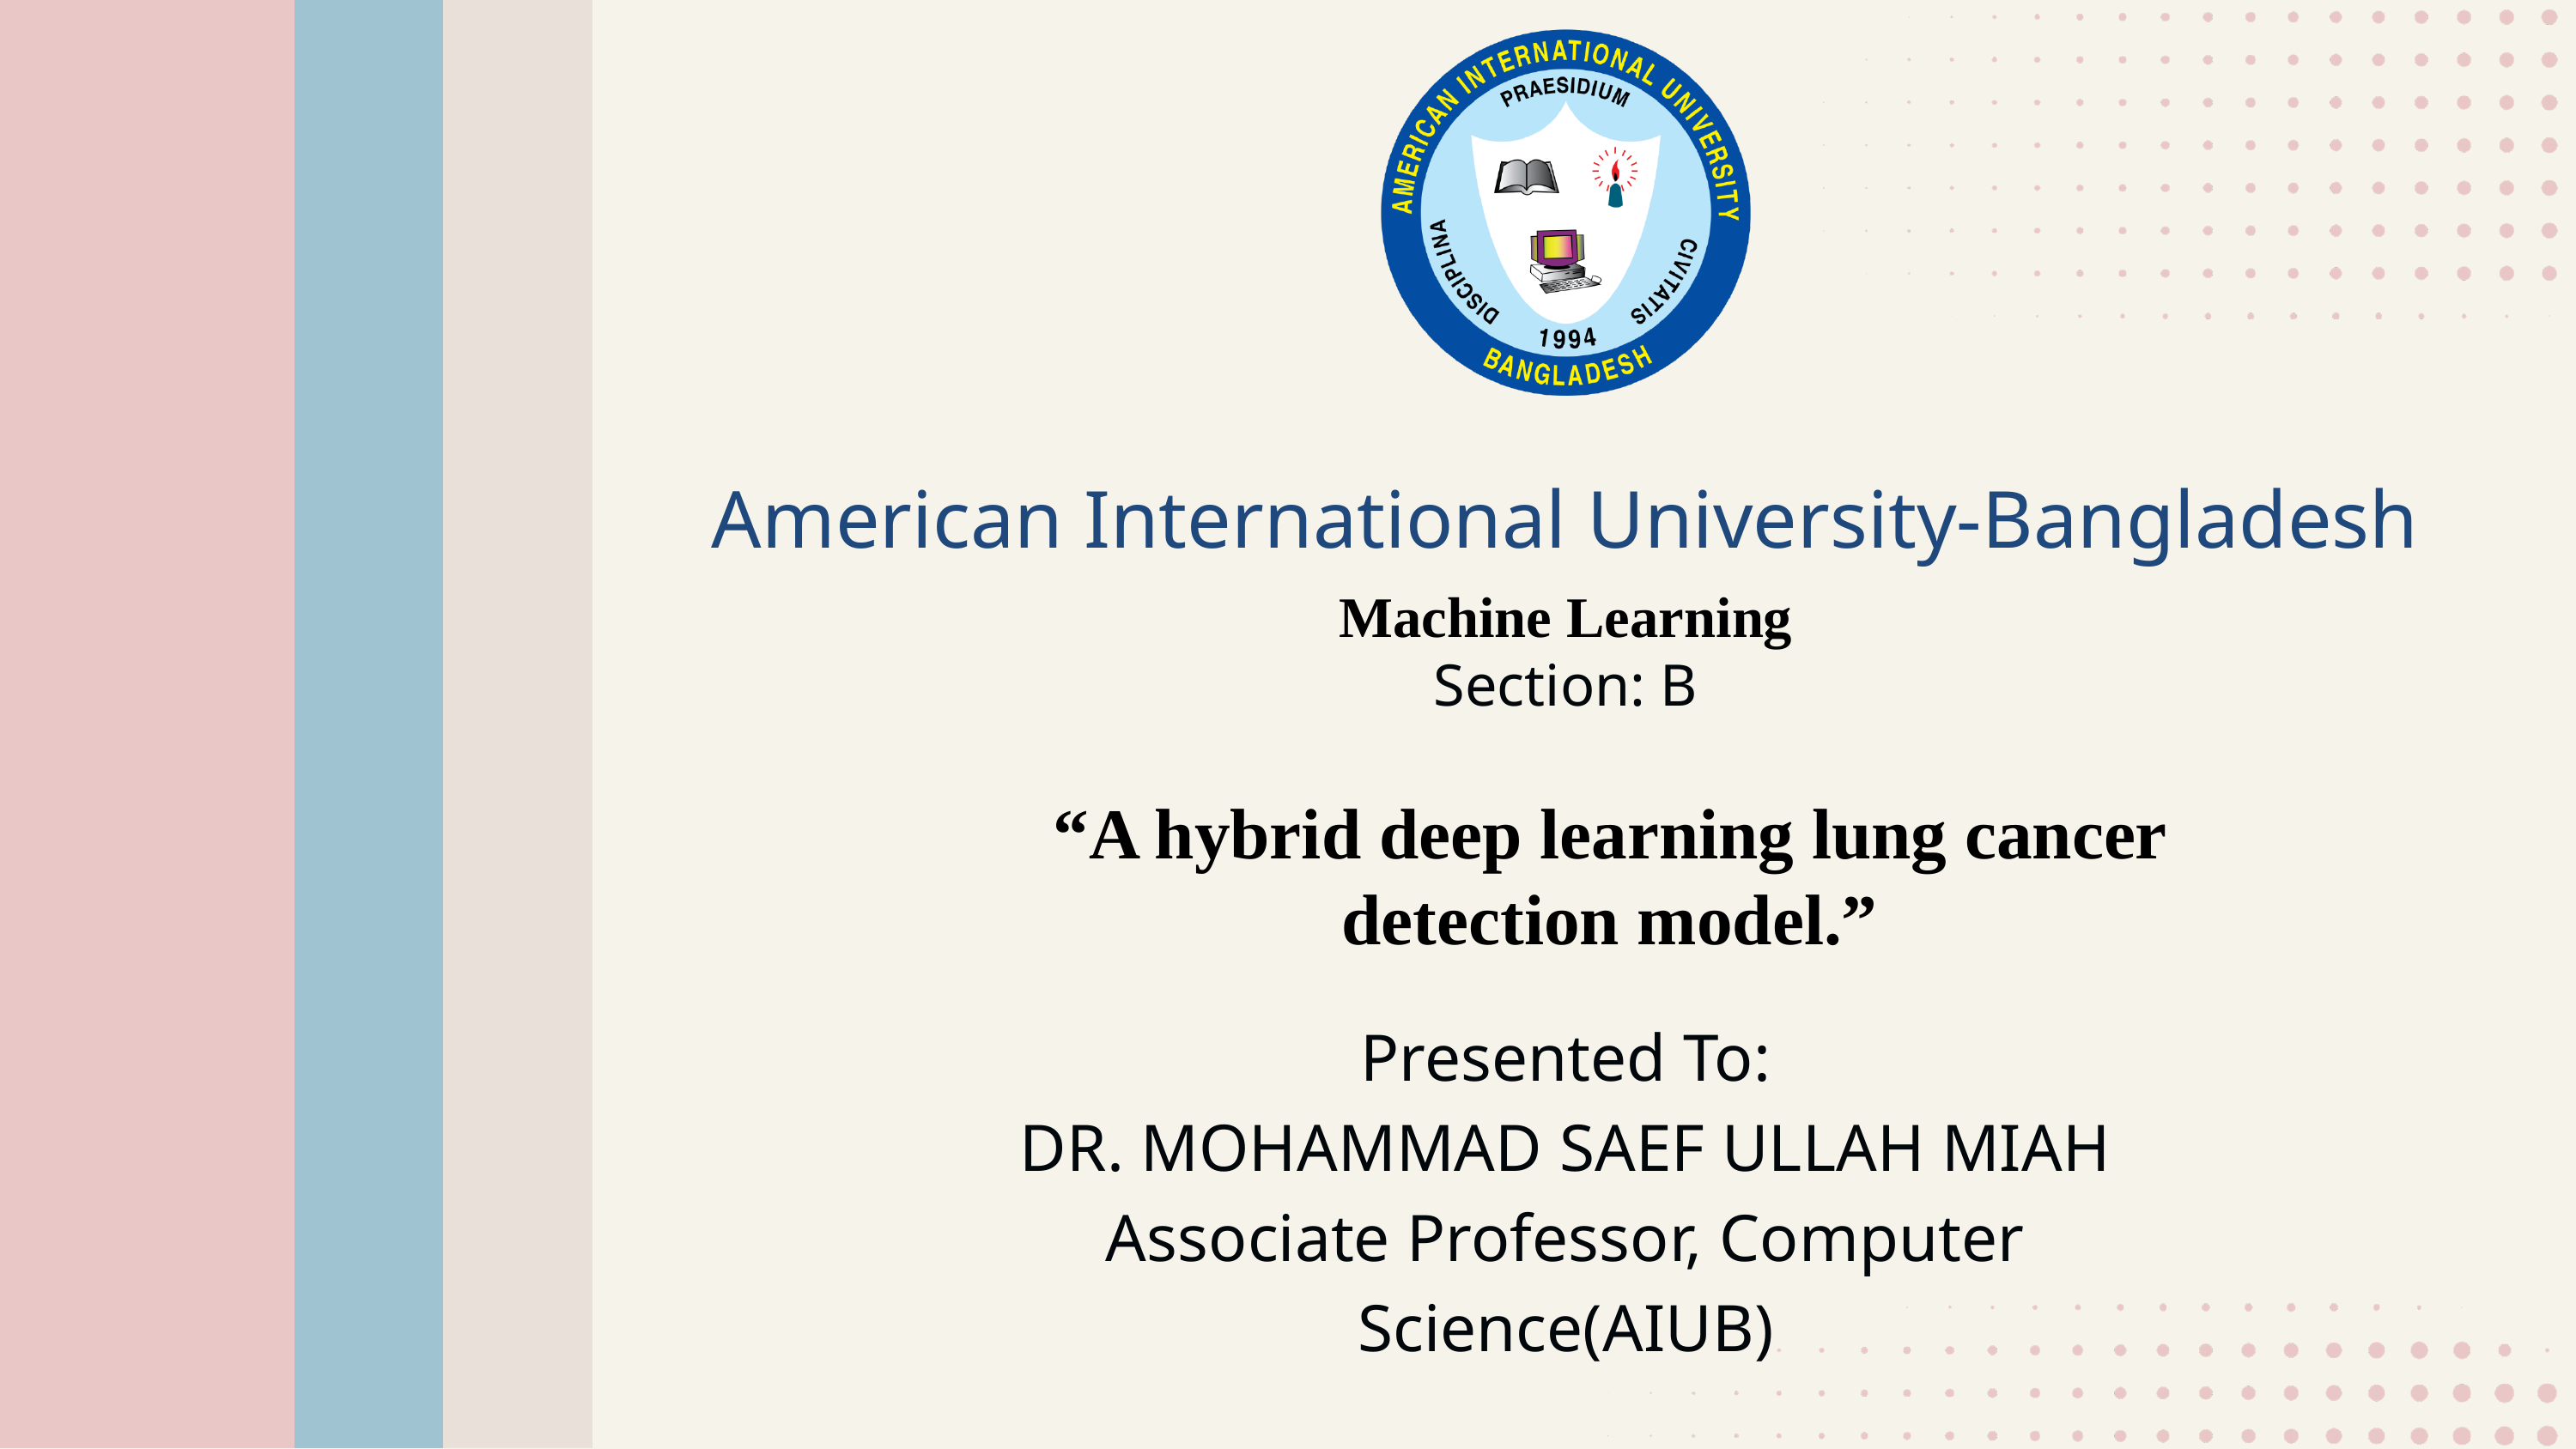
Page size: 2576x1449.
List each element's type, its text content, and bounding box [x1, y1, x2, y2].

text_box “A hybrid deep learning lung cancer detection model.” [976, 781, 2244, 966]
text_box Presented To: DR. MOHAMMAD SAEF ULLAH MIAH Associate Professor, Computer Science(AIUB) [949, 1003, 2184, 1365]
text_box Machine Learning Section: B [1136, 573, 1996, 724]
text_box [1565, 1303, 2576, 1449]
picture [1379, 28, 1753, 396]
text_box American International University-Bangladesh [599, 341, 2576, 564]
text_box [1781, 0, 2576, 319]
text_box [0, 0, 593, 1449]
